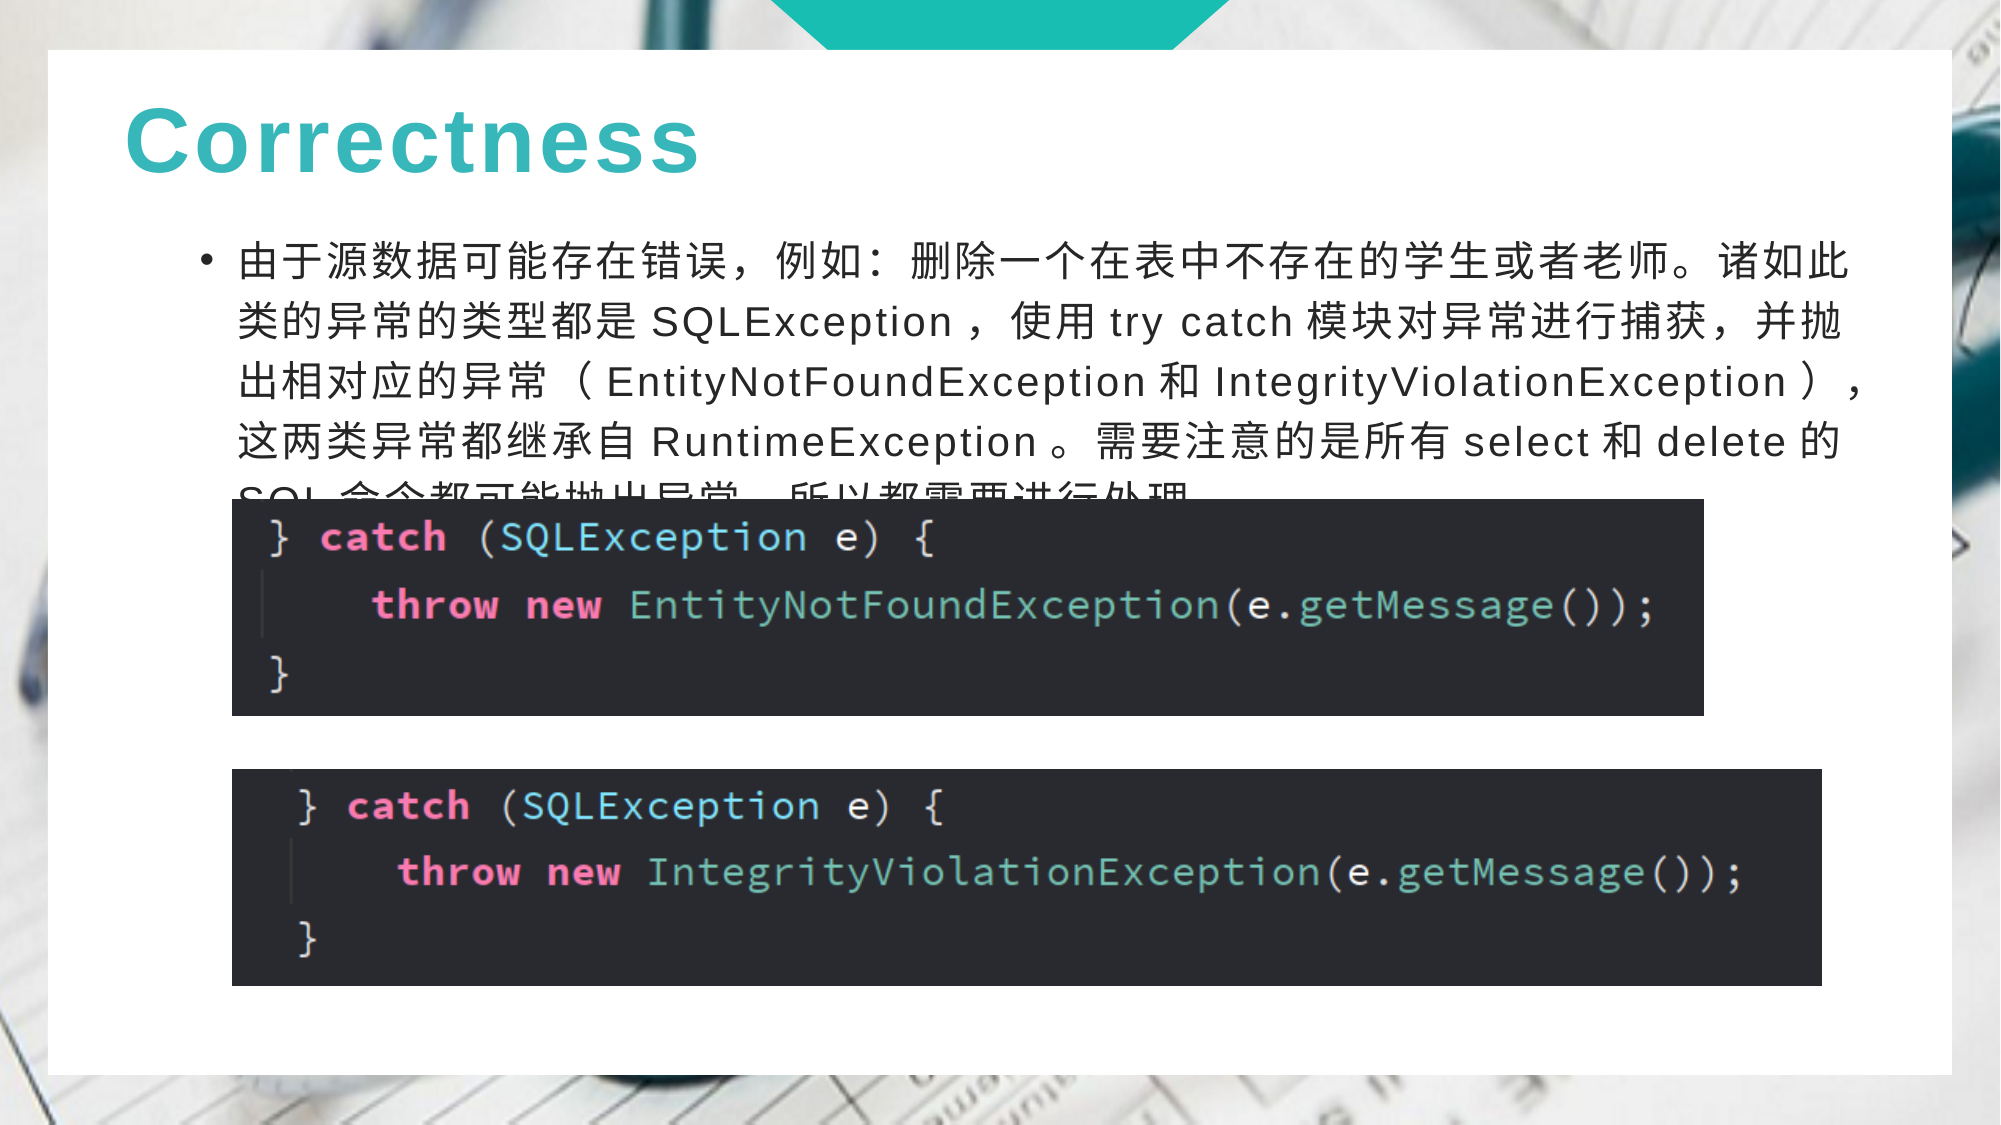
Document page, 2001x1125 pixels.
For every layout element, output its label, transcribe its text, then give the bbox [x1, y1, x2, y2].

picture [0, 0, 2001, 1125]
picture [232, 769, 1822, 986]
list 由于源数据可能存在错误，例如：删除一个在表中不存在的学生或者老师。诸如此类的异常的类型都是SQLException，使用try catch模块对异常进行捕获，并抛出相对应的异常（EntityNotFoundException和IntegrityViolationException），这两类异常都继承自RuntimeException。需要注意的是所有select和delete的SQL命令都可能抛出异常，所以都需要进行处理。 [109, 156, 1891, 1041]
title Correctness [109, 72, 1891, 146]
picture [232, 499, 1704, 716]
